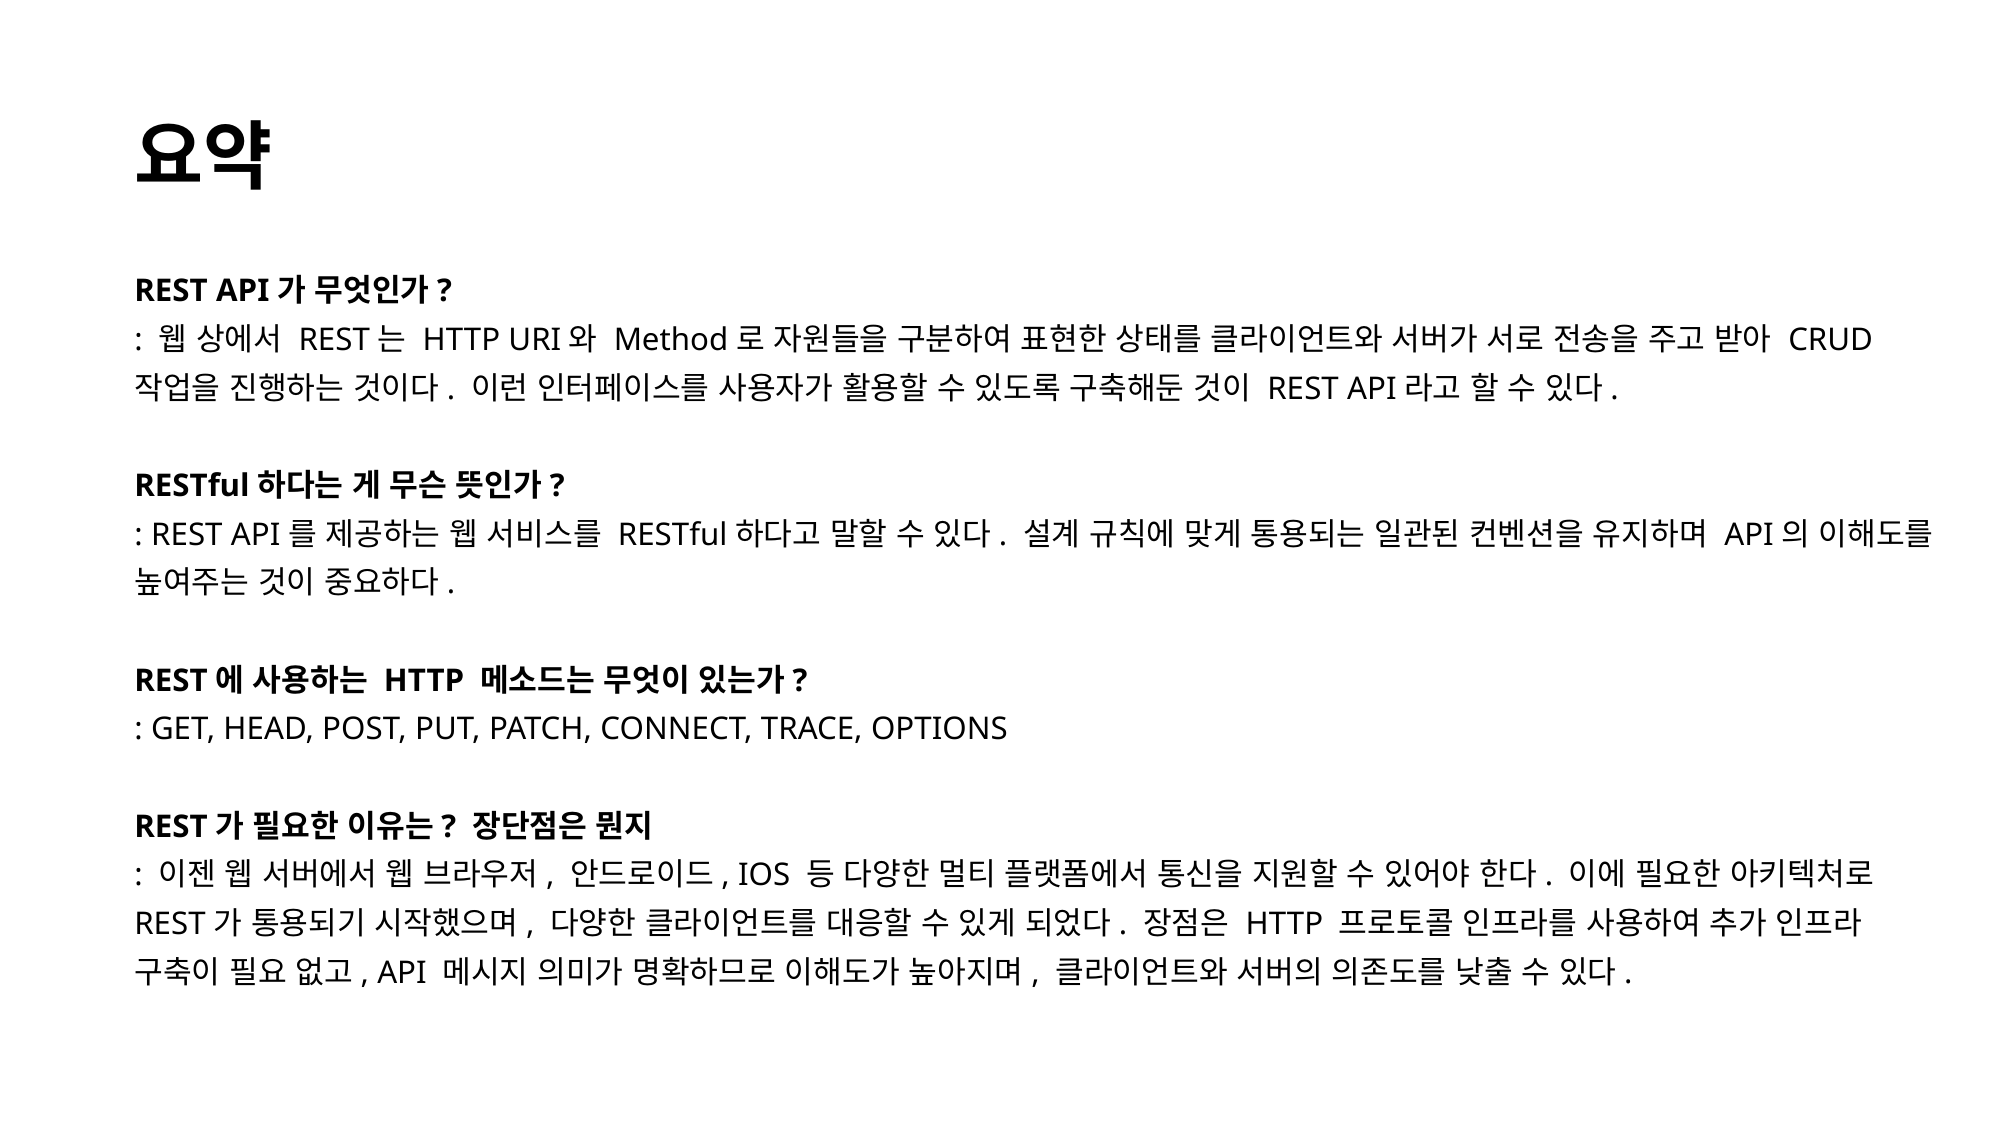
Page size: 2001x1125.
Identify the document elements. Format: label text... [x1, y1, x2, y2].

text_box REST API가 무엇인가? : 웹 상에서 REST는 HTTP URI와 Method로 자원들을 구분하여 표현한 상태를 클라이언트와 서버가 서로 전송을 주고 받아 CRUD 작업을 진행하는 것이다. 이런 인터페이스를 사용자가 활용할 수 있도록 구축해둔 것이 REST API라고 할 수 있다. RESTful하다는 게 무슨 뜻인가? : REST API를 제공하는 웹 서비스를 RESTful하다고 말할 수 있다. 설계 규칙에 맞게 통용되는 일관된 컨벤션을 유지하며 API의 이해도를 높여주는 것이 중요하다. REST에 사용하는 HTTP 메소드는 무엇이 있는가? : GET, HEAD, POST, PUT, PATCH, CONNECT, TRACE, OPTIONS REST가 필요한 이유는? 장단점은 뭔지 : 이젠 웹 서버에서 웹 브라우저, 안드로이드, IOS 등 다양한 멀티 플랫폼에서 통신을 지원할 수 있어야 한다. 이에 필요한 아키텍처로 REST가 통용되기 시작했으며, 다양한 클라이언트를 대응할 수 있게 되었다. 장점은 HTTP 프로토콜 인프라를 사용하여 추가 인프라 구축이 필요 없고, API 메시지 의미가 명확하므로 이해도가 높아지며, 클라이언트와 서버의 의존도를 낮출 수 있다. [119, 252, 1957, 997]
text_box 요약 [119, 101, 698, 206]
